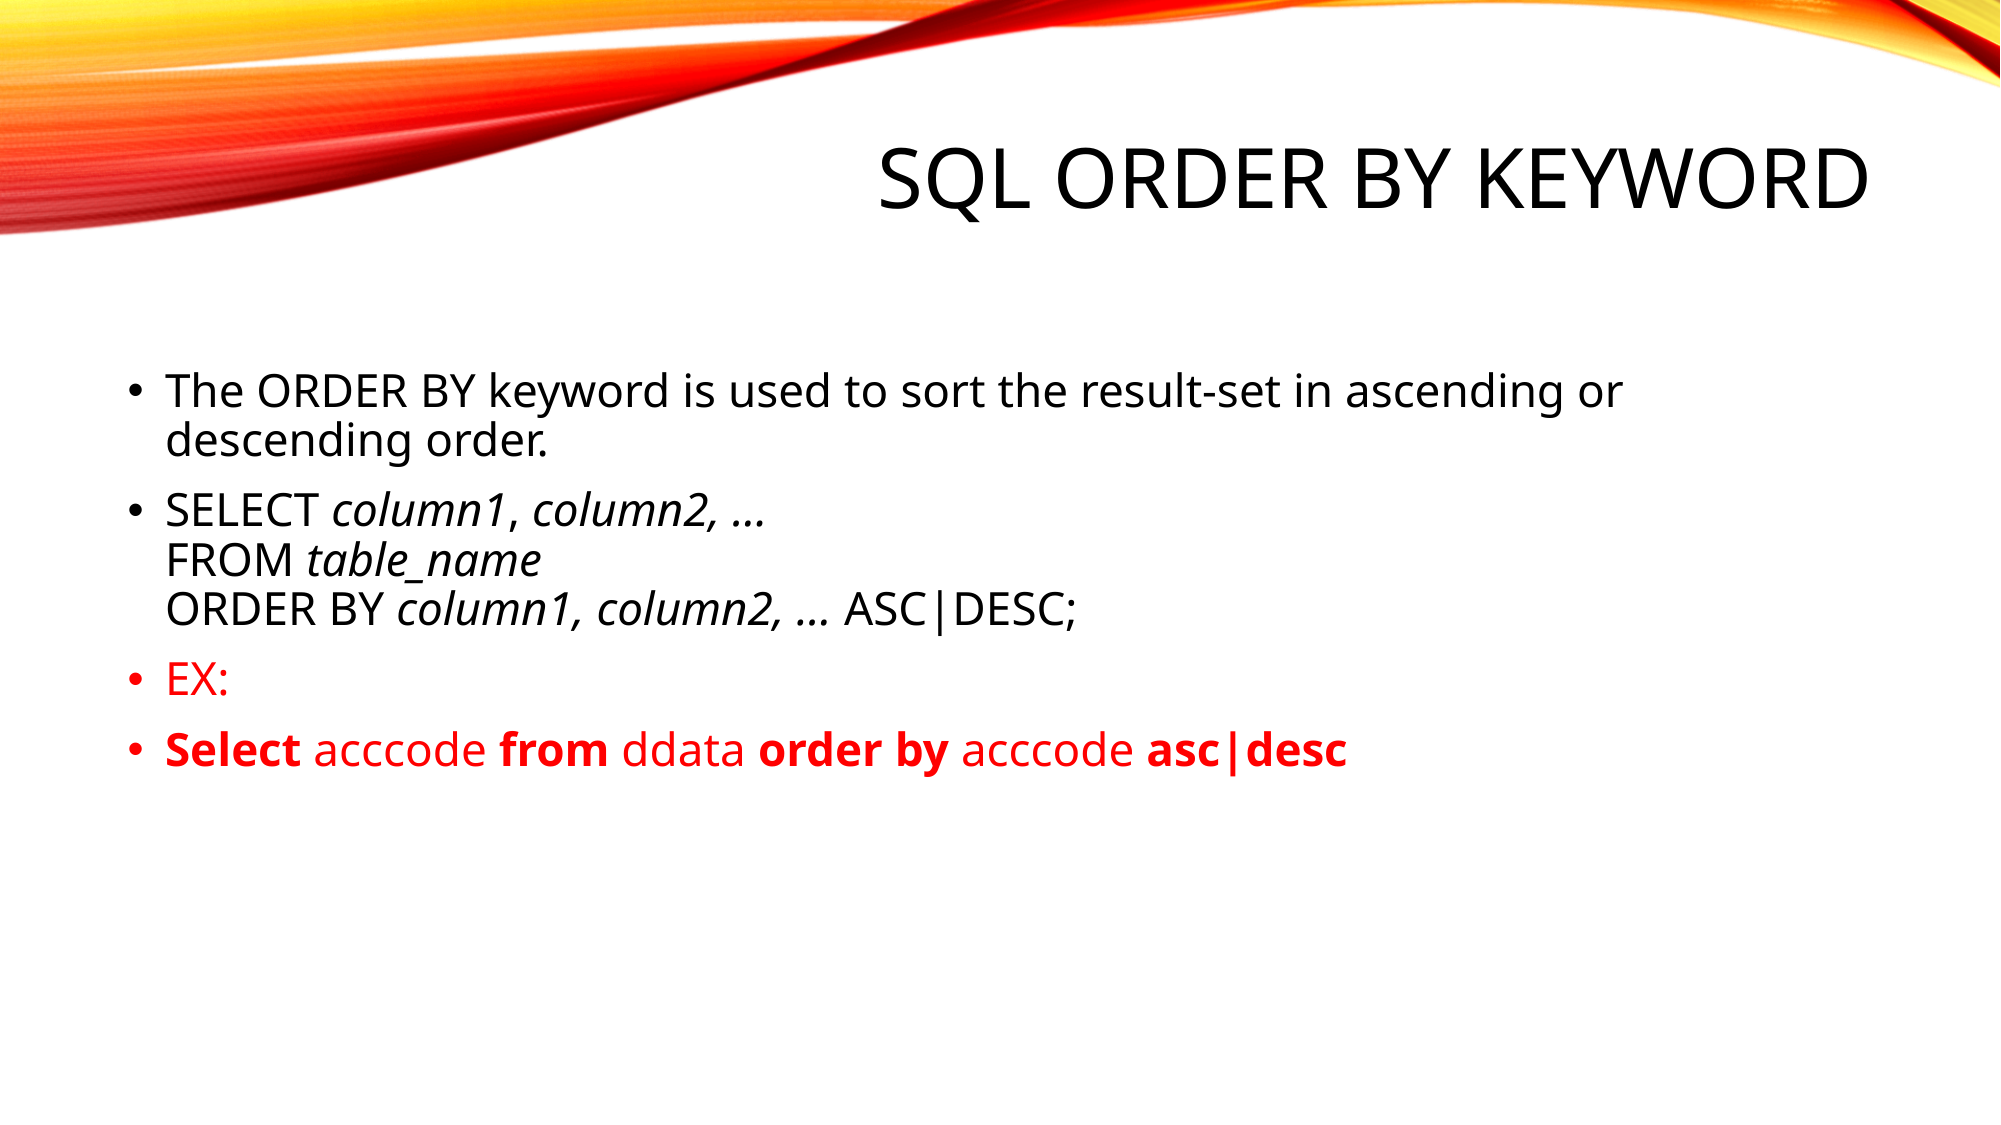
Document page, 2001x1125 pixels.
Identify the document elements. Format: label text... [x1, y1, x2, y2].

list The ORDER BY keyword is used to sort the result-set in ascending or descending order. SELECT column1, column2, ... FROM table_name ORDER BY column1, column2, ... ASC|DESC; EX: Select acccode from ddata order by acccode asc|desc [112, 360, 1888, 1021]
picture [0, 0, 2000, 237]
title SQL ORDER BY Keyword [474, 125, 1888, 338]
